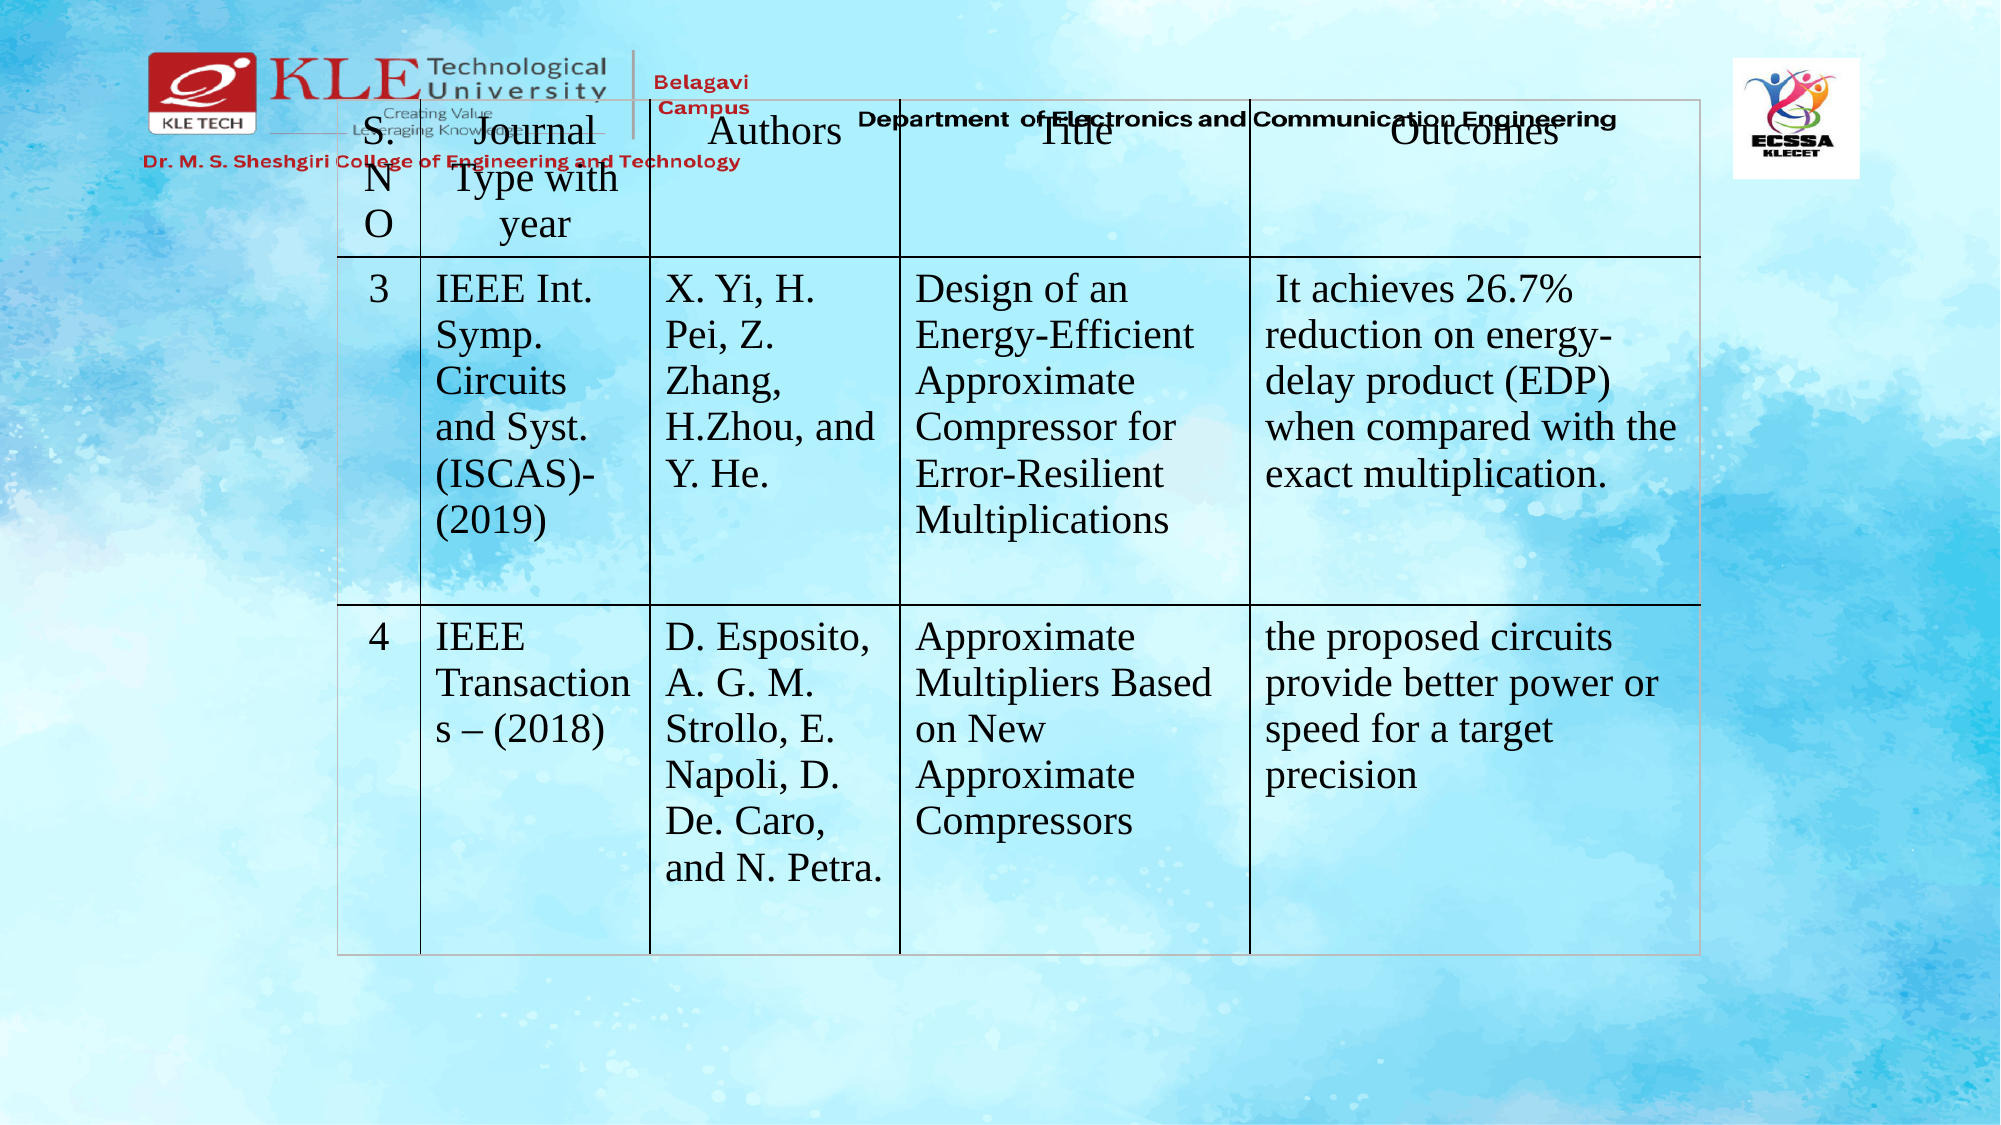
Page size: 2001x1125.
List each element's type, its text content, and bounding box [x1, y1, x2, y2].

table_cell 3 [338, 258, 420, 604]
table_header Outcomes [1251, 101, 1699, 256]
picture [0, 0, 2001, 1125]
table_header Title [901, 101, 1249, 256]
table_cell 4 [338, 606, 420, 954]
table_cell Design of an Energy-Efficient Approximate Compressor for Error-Resilient Multiplications [901, 258, 1249, 604]
table_header Journal Type with year [421, 101, 649, 256]
table_cell It achieves 26.7% reduction on energy-delay product (EDP) when compared with the exact multiplication. [1251, 258, 1699, 604]
table_header S. NO [338, 101, 420, 256]
table_cell D. Esposito, A. G. M. Strollo, E. Napoli, D. De. Caro, and N. Petra. [651, 606, 899, 954]
table_cell X. Yi, H. Pei, Z. Zhang, H.Zhou, and Y. He. [651, 258, 899, 604]
table_cell Approximate Multipliers Based on New Approximate Compressors [901, 606, 1249, 954]
table_header Authors [651, 101, 899, 256]
table_cell the proposed circuits provide better power or speed for a target precision [1251, 606, 1699, 954]
table_cell IEEE Transactions – (2018) [421, 606, 649, 954]
table_cell IEEE Int. Symp. Circuits and Syst. (ISCAS)- (2019) [421, 258, 649, 604]
